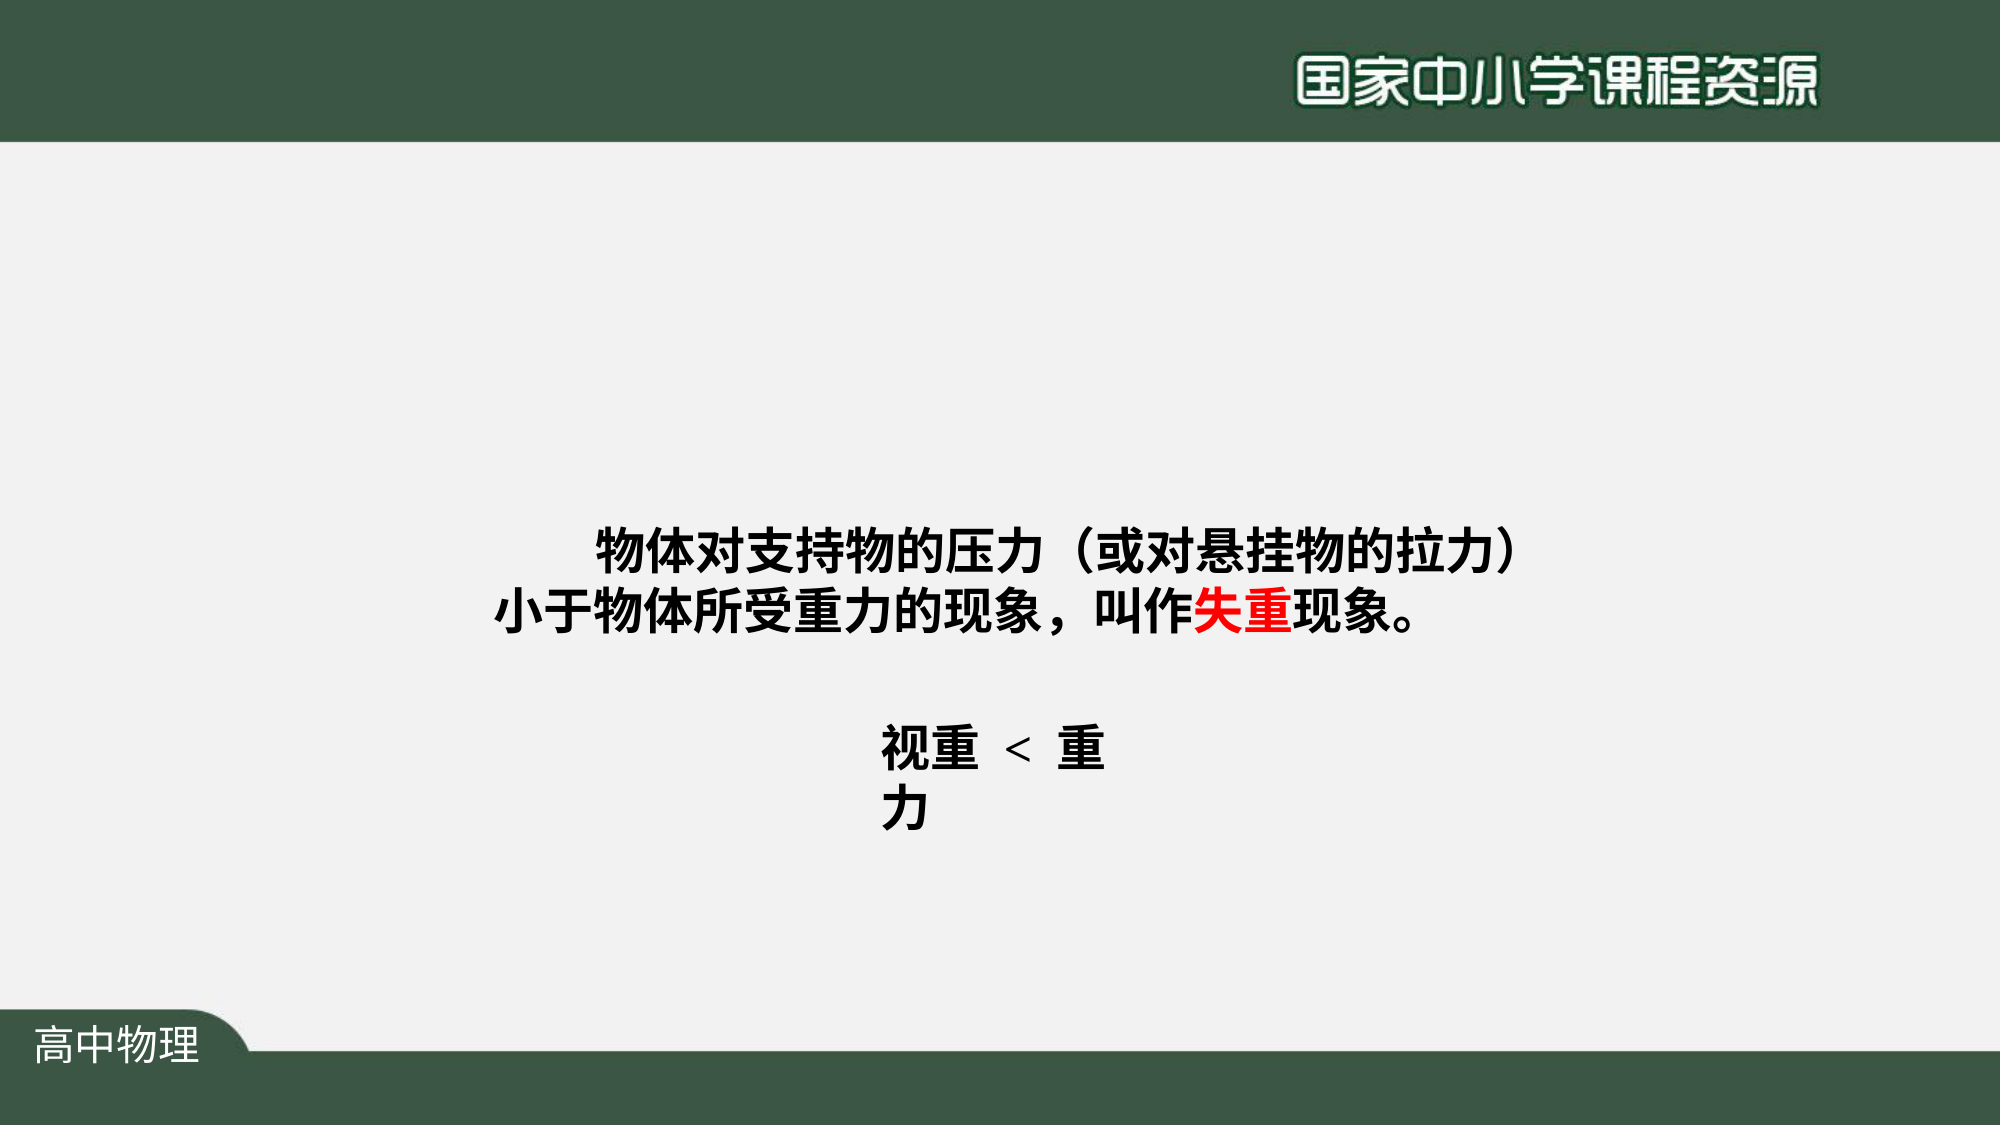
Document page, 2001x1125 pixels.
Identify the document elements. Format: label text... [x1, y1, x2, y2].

title 物体对支持物的压力（或对悬挂物的拉力） 小于物体所受重力的现象，叫作失重现象。 [490, 517, 1550, 708]
text_box 视重 < 重力 [878, 714, 1137, 837]
footer 高中物理 [31, 1013, 202, 1125]
picture [0, 0, 2000, 1125]
